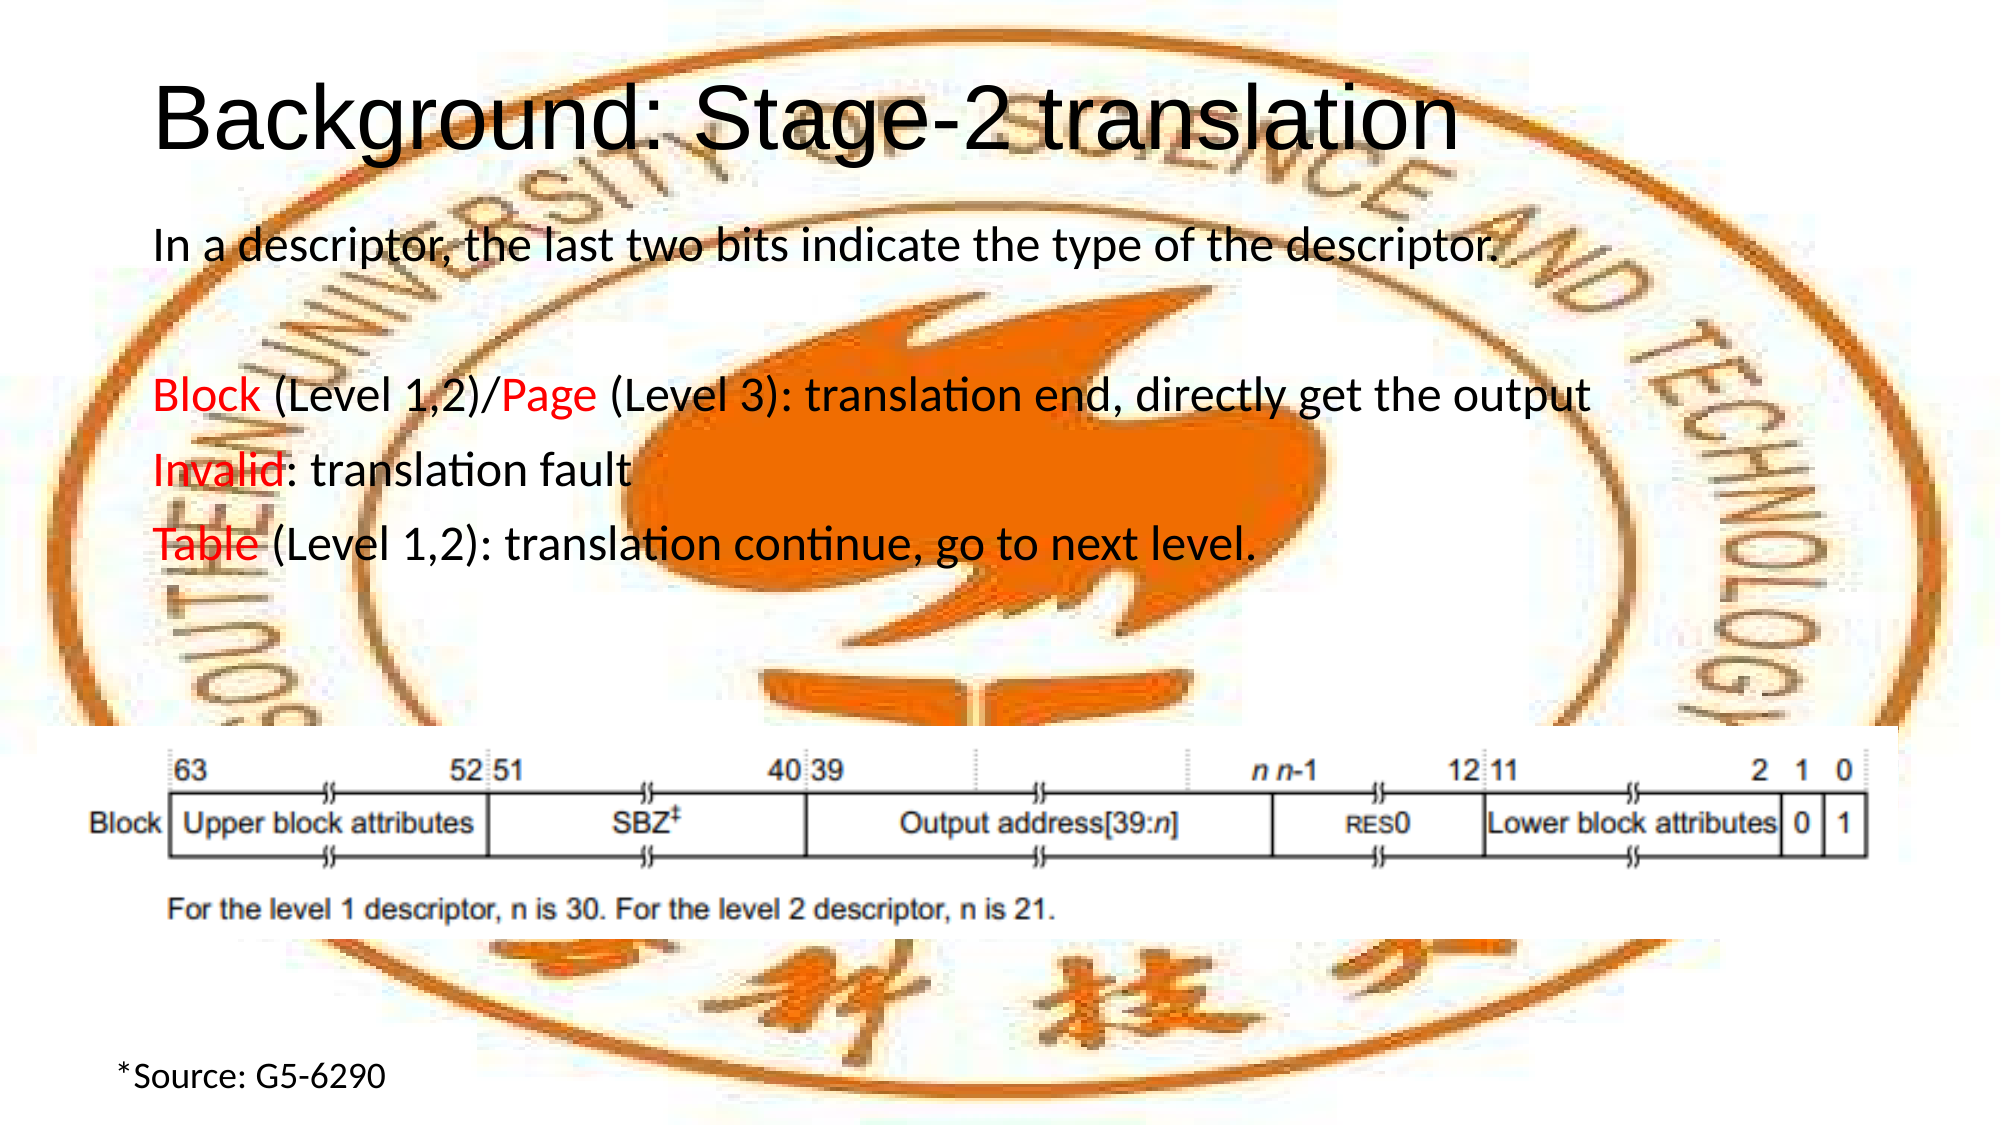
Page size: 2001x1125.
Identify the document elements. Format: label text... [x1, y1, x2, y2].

text_box In a descriptor, the last two bits indicate the type of the descriptor. Block (Level 1,2)/Page (Level 3): translation end, directly get the output Invalid: translation fault Table (Level 1,2): translation continue, go to next level. [137, 939, 1863, 1014]
title Background: Stage-2 translation [137, 59, 1863, 181]
picture [0, 0, 2001, 1125]
text_box *Source: G5-6290 [99, 1043, 1805, 1104]
text_box In a descriptor, the last two bits indicate the type of the descriptor. Block (Level 1,2)/Page (Level 3): translation end, directly get the output Invalid: translation fault Table (Level 1,2): translation continue, go to next level. [137, 210, 1863, 725]
